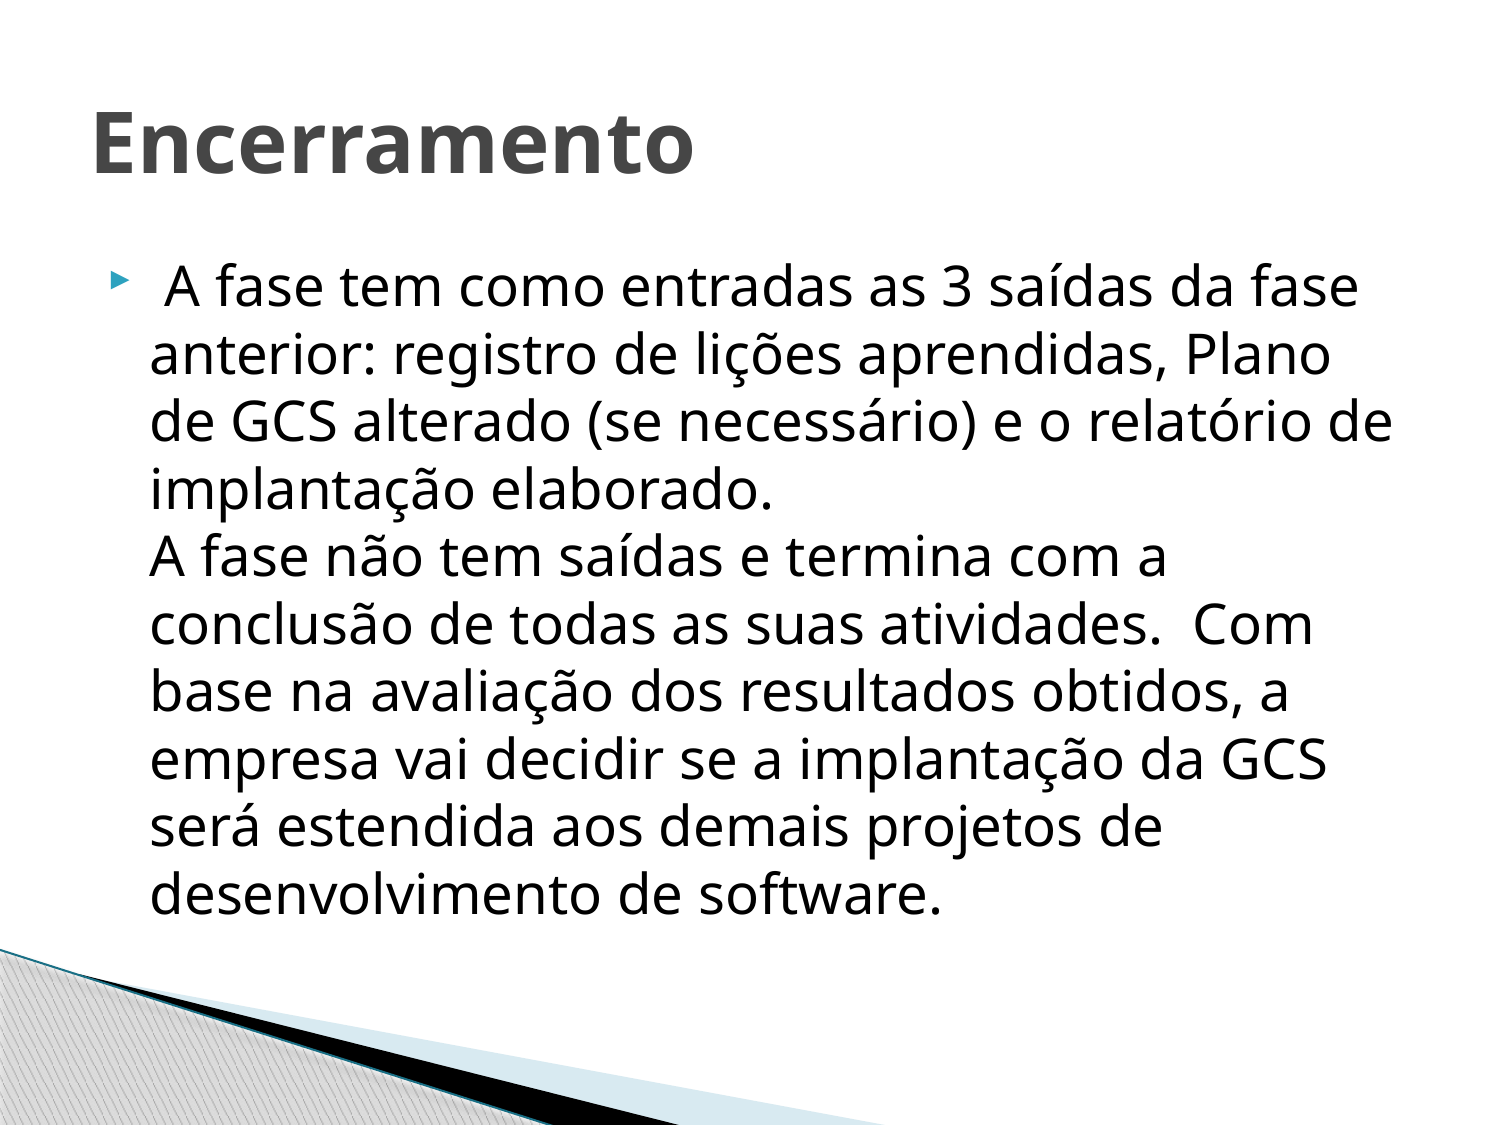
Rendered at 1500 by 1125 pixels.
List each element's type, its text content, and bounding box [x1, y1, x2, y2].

title Encerramento [75, 45, 1425, 233]
list A fase tem como entradas as 3 saídas da fase anterior: registro de lições aprendidas, Plano de GCS alterado (se necessário) e o relatório de implantação elaborado. A fase não tem saídas e termina com a conclusão de todas as suas atividades. Com base na avaliação dos resultados obtidos, a empresa vai decidir se a implantação da GCS será estendida aos demais projetos de desenvolvimento de software. [75, 243, 1425, 986]
